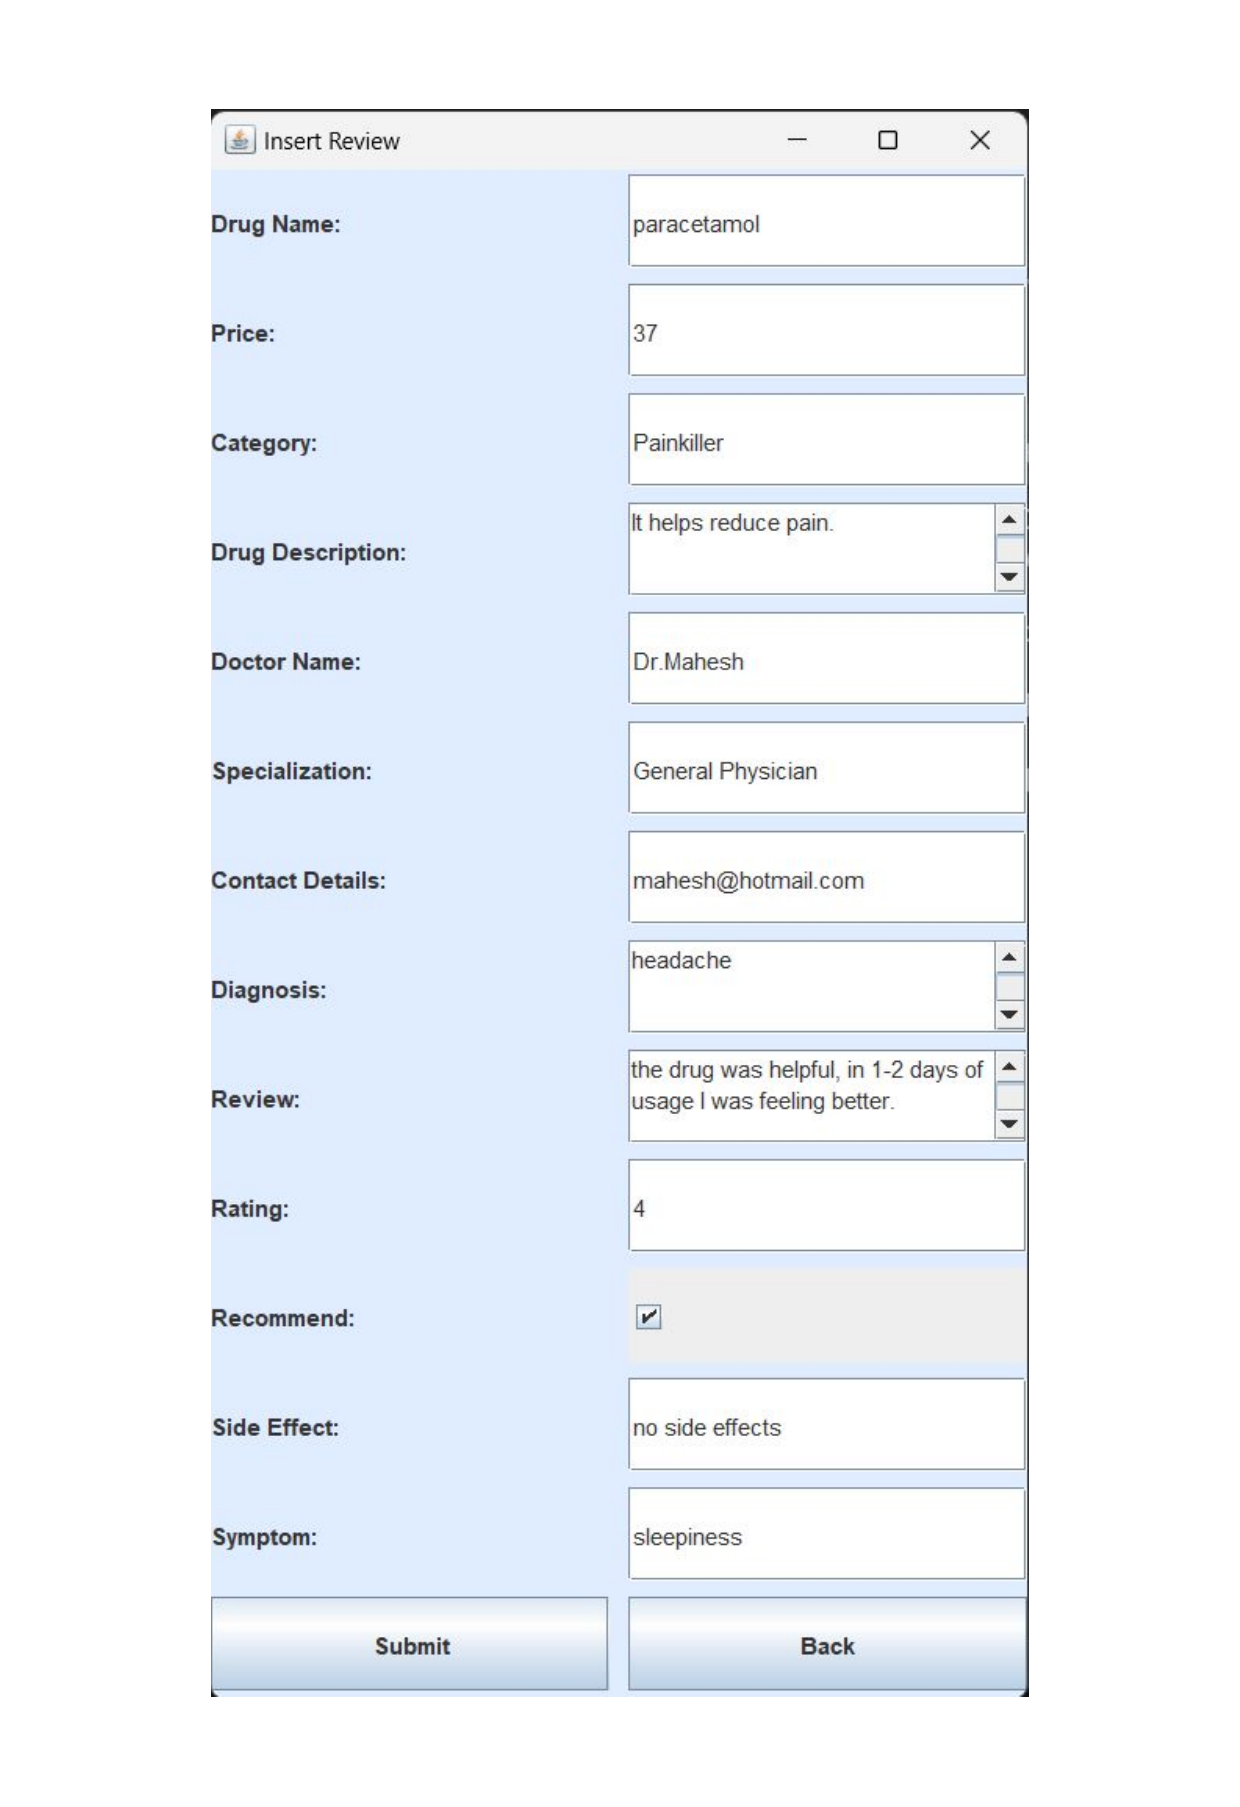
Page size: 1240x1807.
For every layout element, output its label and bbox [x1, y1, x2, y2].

picture [210, 109, 1029, 1698]
